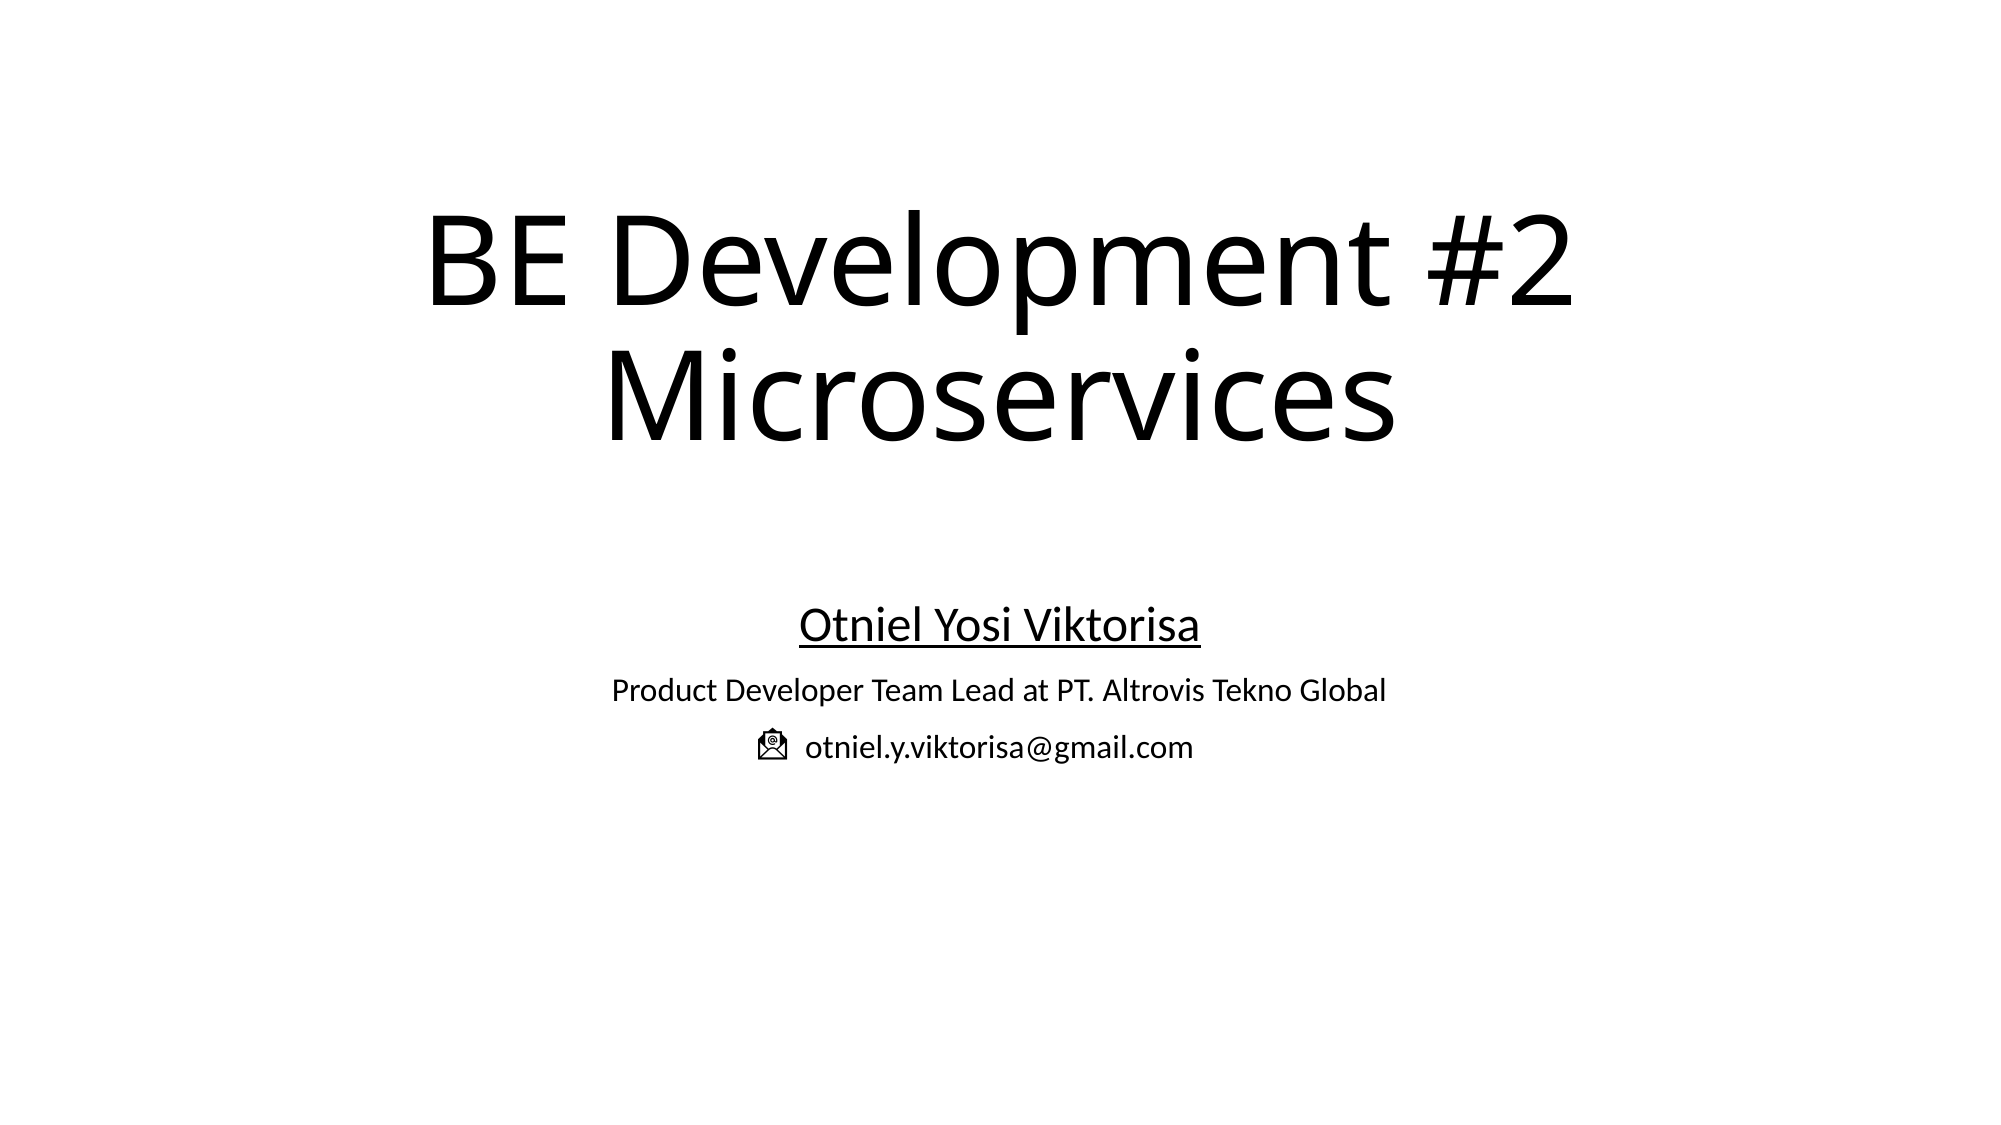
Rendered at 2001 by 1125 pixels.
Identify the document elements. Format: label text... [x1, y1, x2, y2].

title BE Development #2 Microservices [249, 184, 1750, 476]
subtitle Otniel Yosi Viktorisa Product Developer Team Lead at PT. Altrovis Tekno Global otniel.y.viktorisa@gmail.com [249, 590, 1750, 863]
picture [755, 726, 790, 761]
